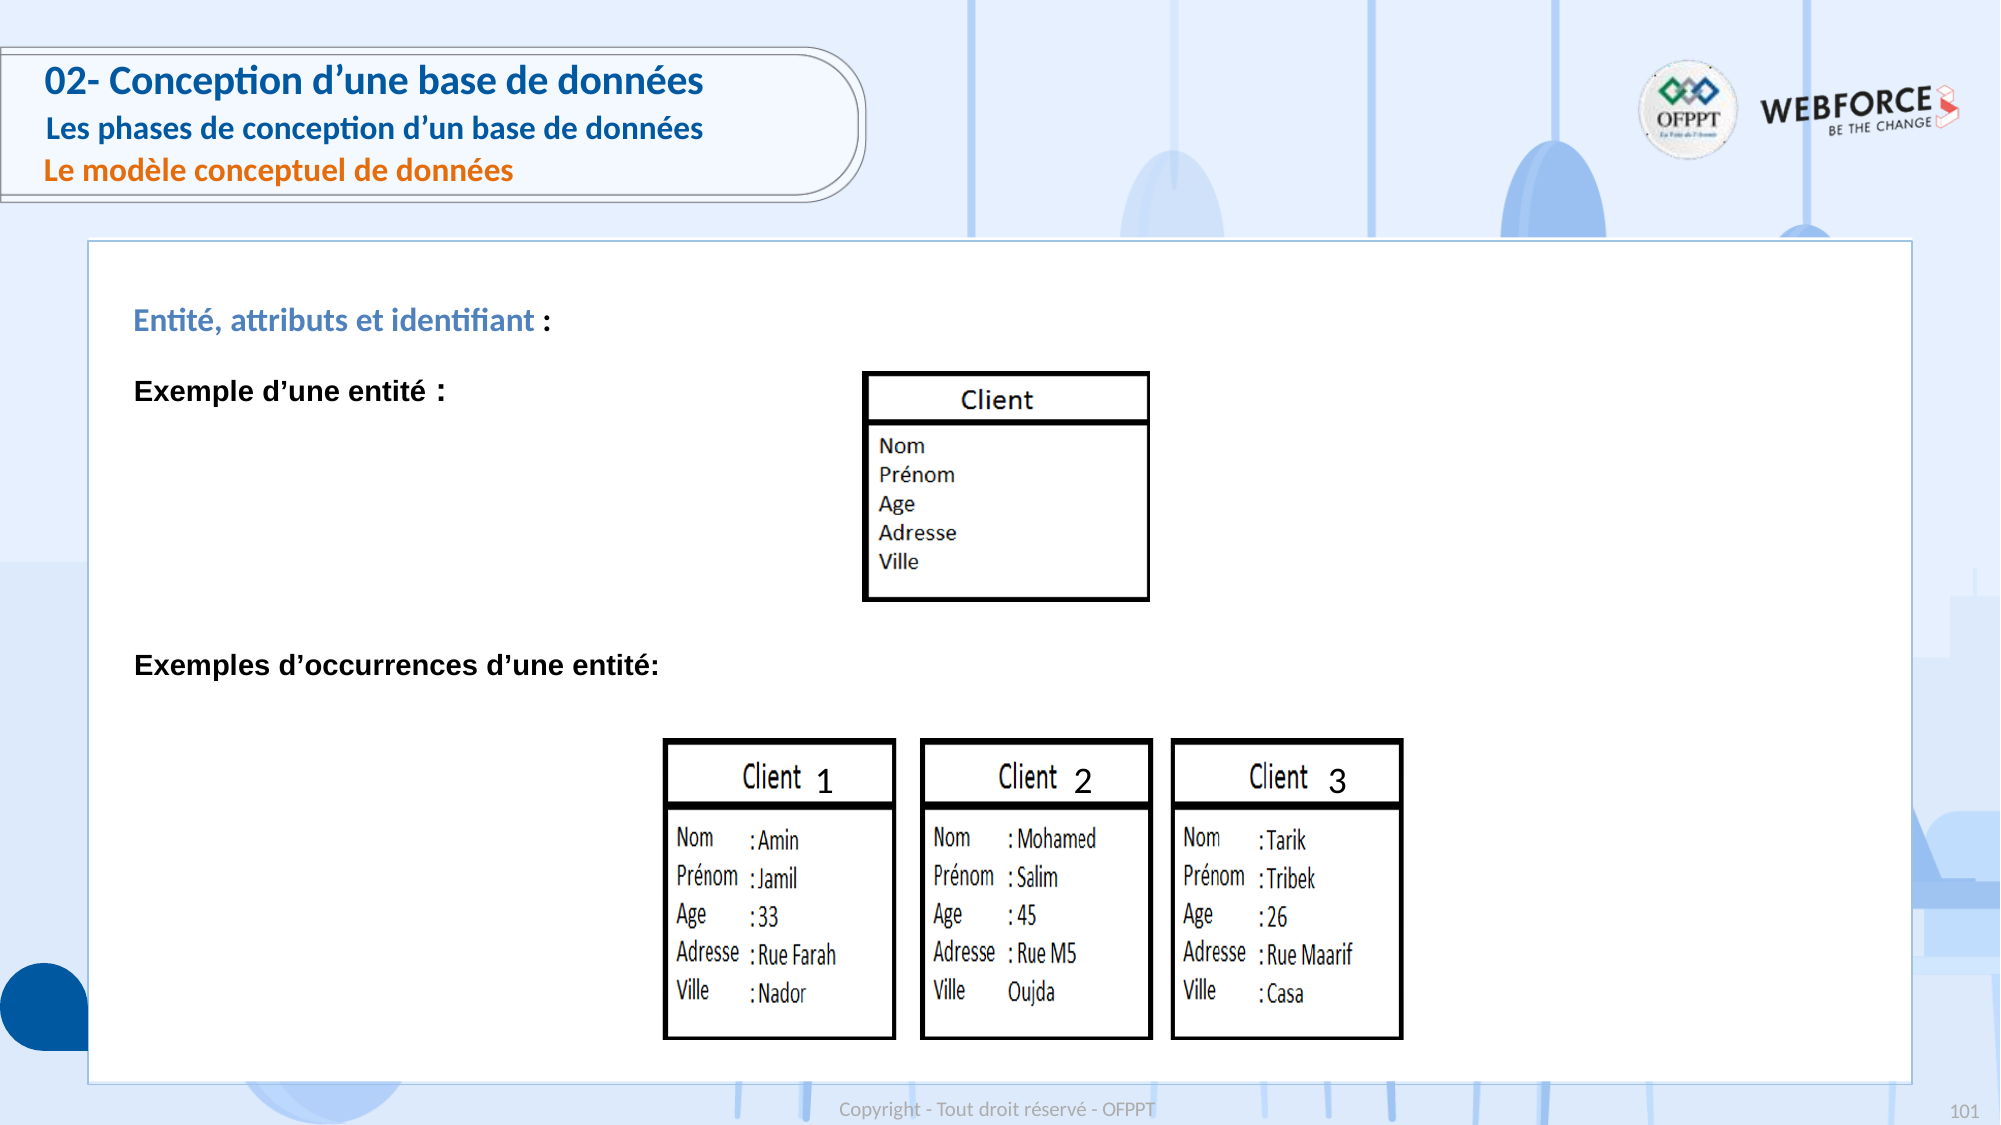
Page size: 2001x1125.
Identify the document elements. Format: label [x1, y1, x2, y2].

text_box [0, 0, 2000, 1125]
picture [862, 371, 1150, 602]
picture [1634, 56, 1743, 164]
picture [1753, 75, 1967, 145]
picture [662, 738, 1404, 1040]
